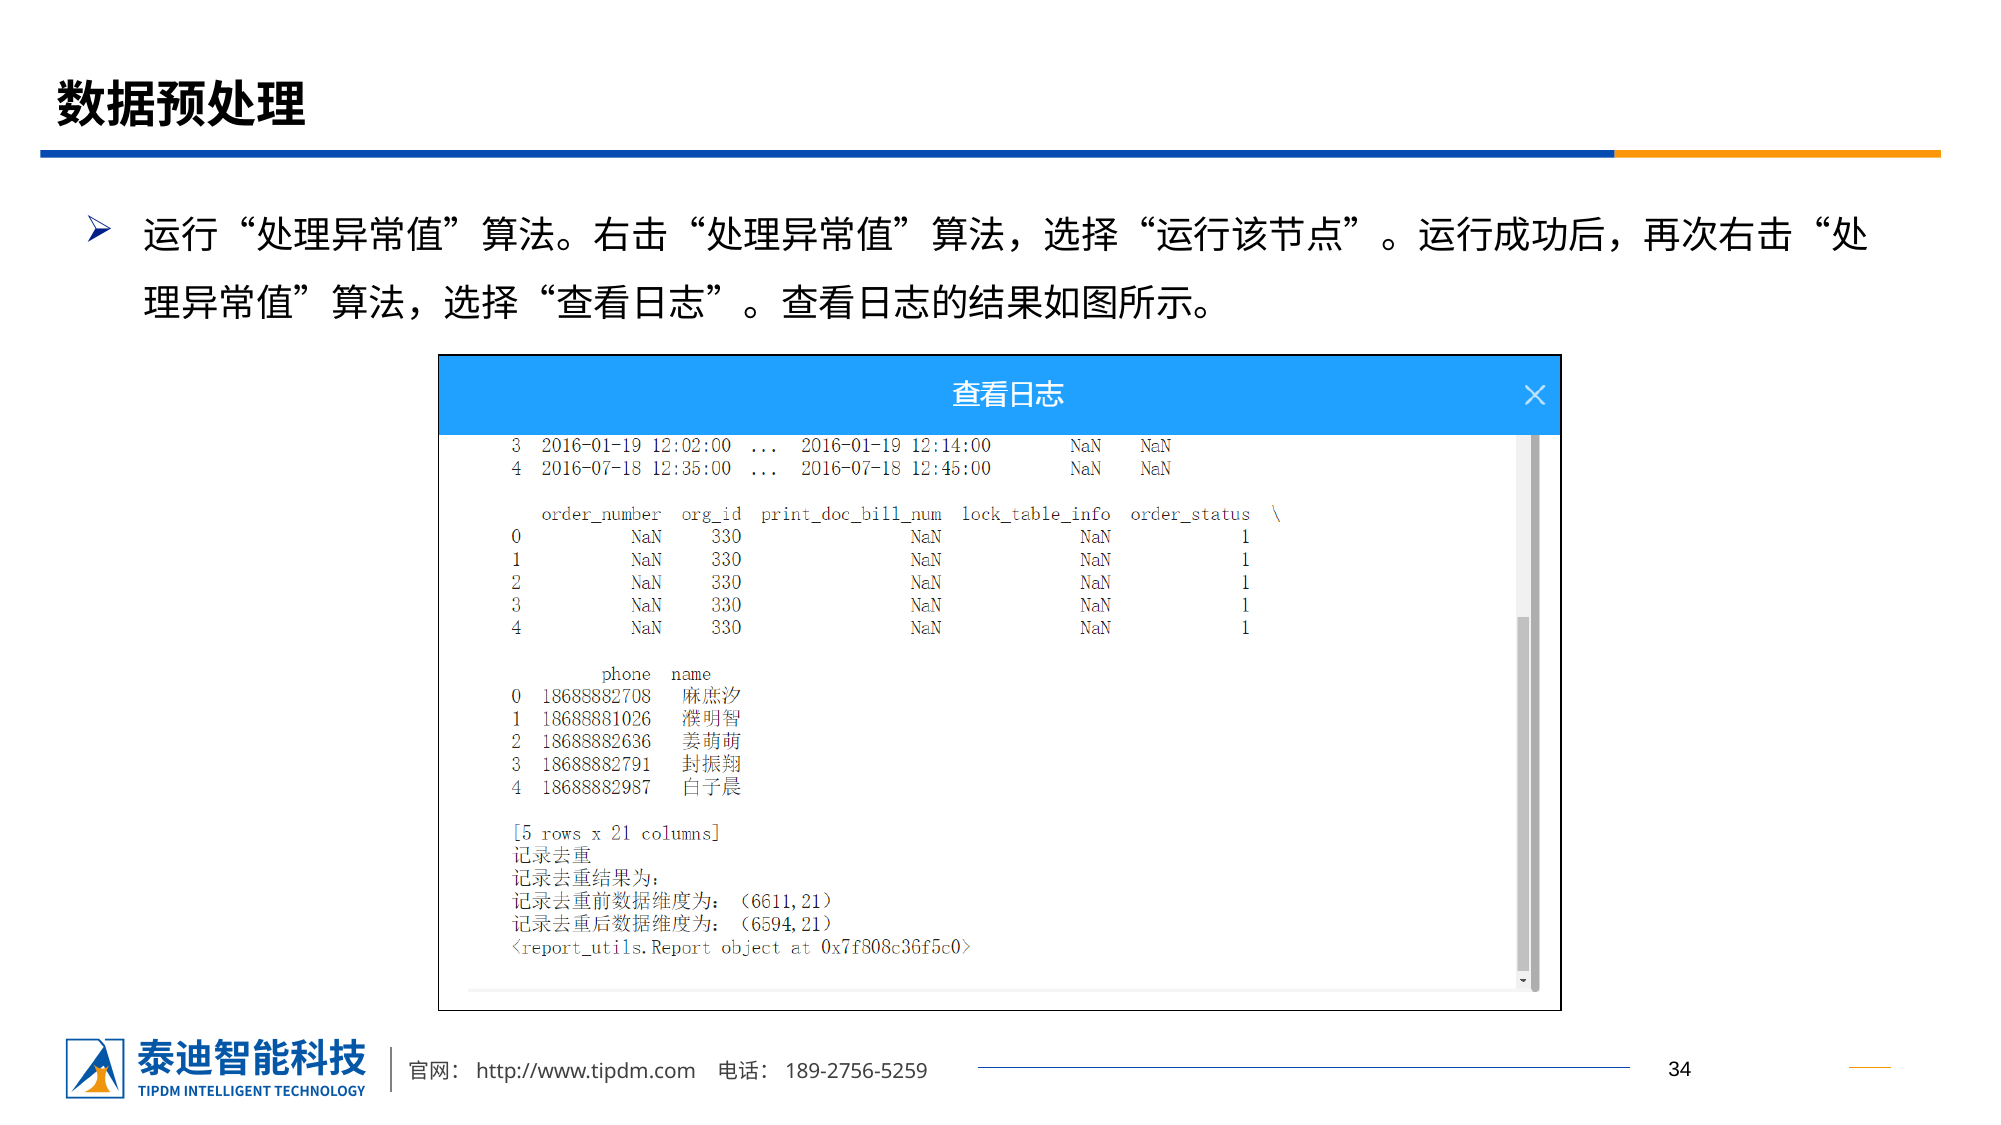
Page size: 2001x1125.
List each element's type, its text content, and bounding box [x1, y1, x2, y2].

title 数据预处理 [41, 58, 1842, 146]
picture [439, 355, 1561, 1011]
list 运行“处理异常值”算法。右击“处理异常值”算法，选择“运行该节点”。运行成功后，再次右击“处理异常值”算法，选择“查看日志”。查看日志的结果如图所示。 [69, 181, 1892, 1010]
picture [52, 1028, 378, 1107]
